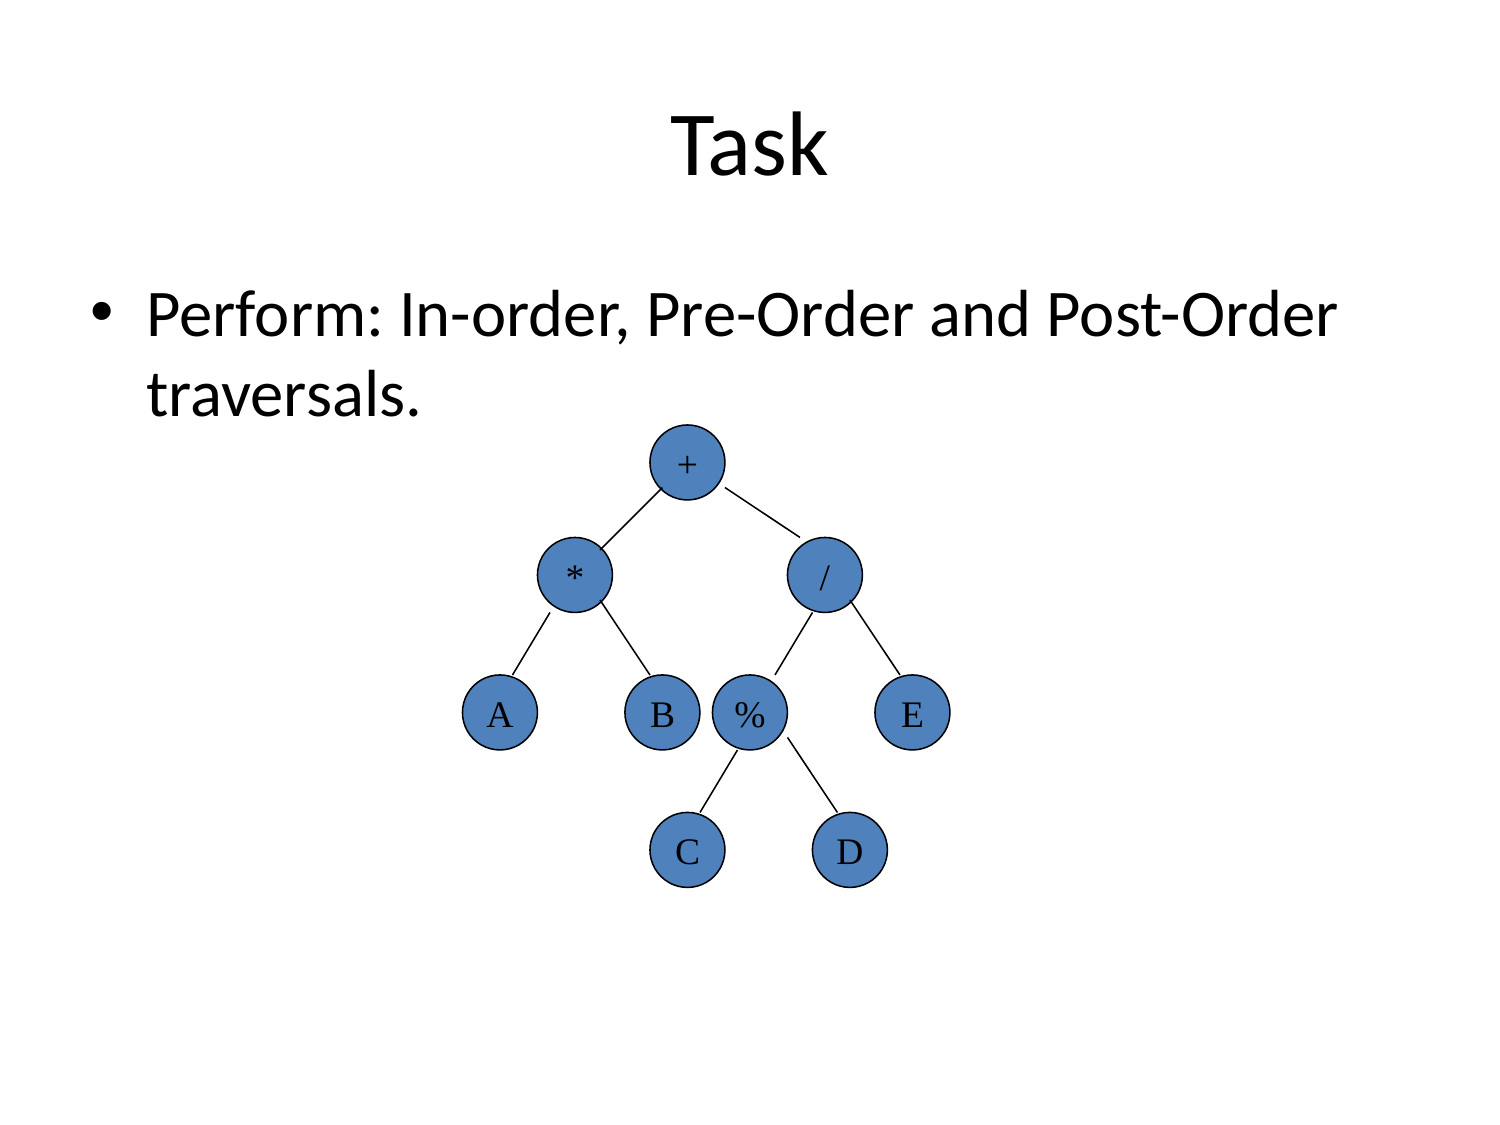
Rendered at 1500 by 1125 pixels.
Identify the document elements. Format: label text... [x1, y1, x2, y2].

list Perform: In-order, Pre-Order and Post-Order traversals. [75, 262, 1425, 1005]
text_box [462, 424, 951, 888]
title Task [75, 45, 1425, 233]
